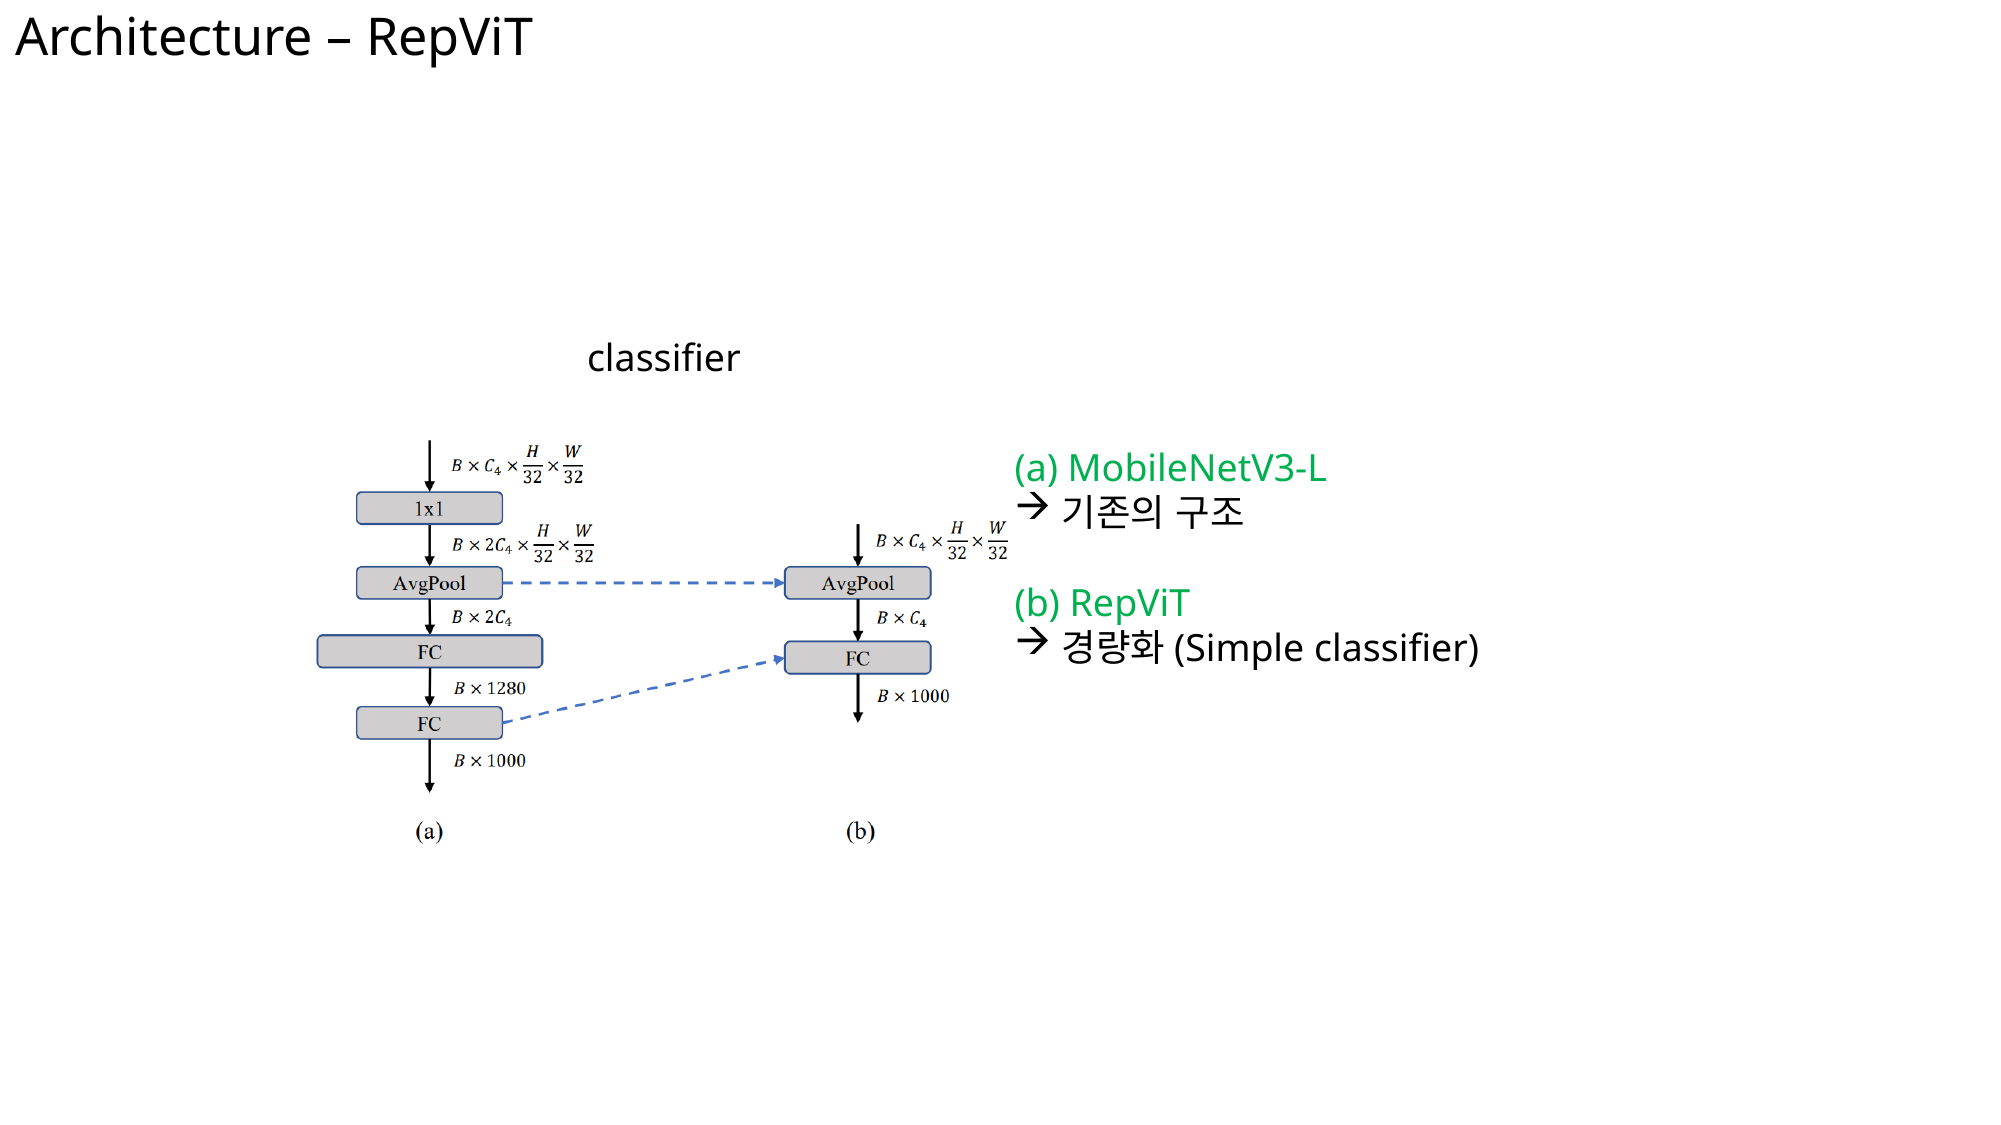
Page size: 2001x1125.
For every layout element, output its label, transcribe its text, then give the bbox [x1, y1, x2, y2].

picture [280, 387, 1048, 867]
text_box (a) MobileNetV3-L 기존의 구조 (b) RepViT 경량화(Simple classifier) [1048, 436, 1837, 677]
text_box classifier [395, 326, 933, 387]
text_box Architecture – RepViT [0, 0, 1725, 78]
